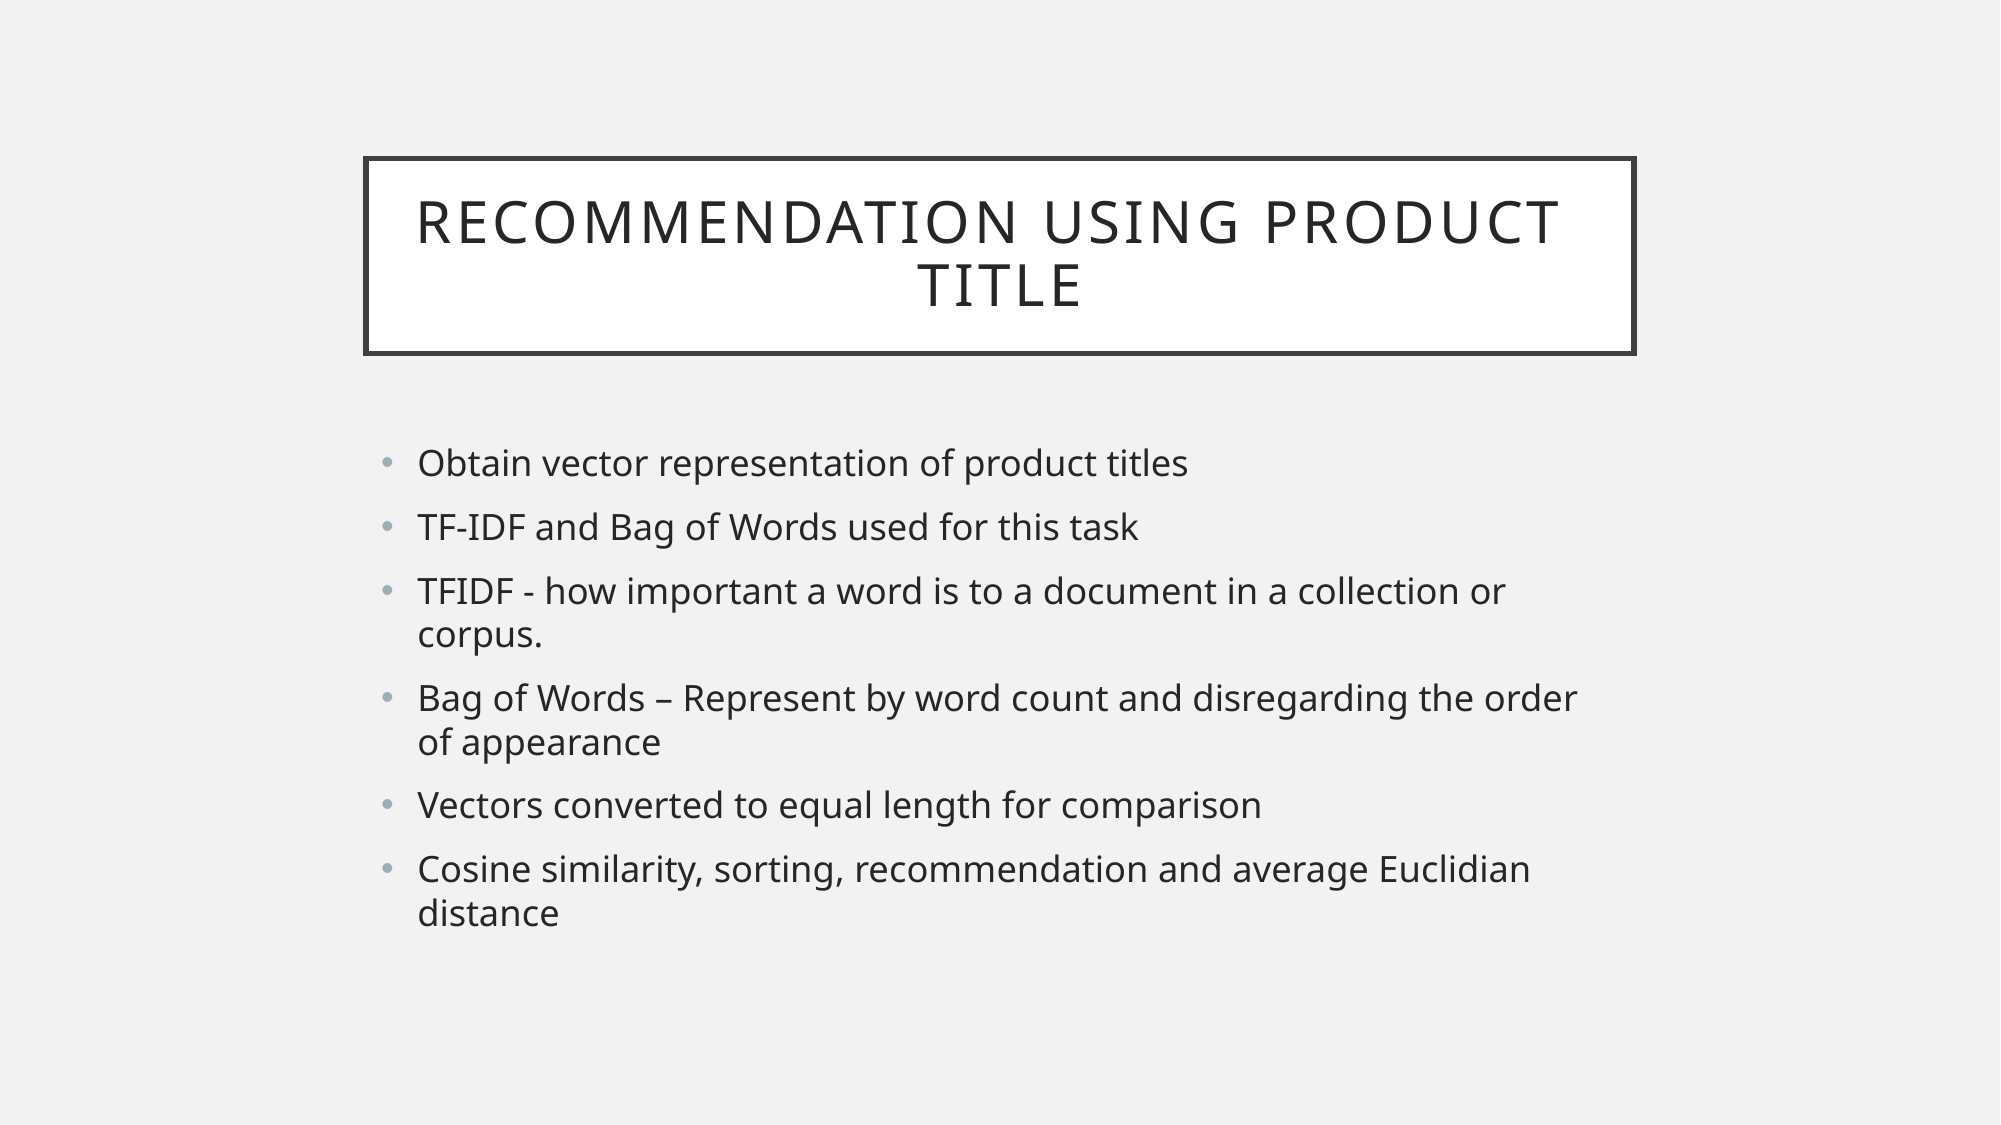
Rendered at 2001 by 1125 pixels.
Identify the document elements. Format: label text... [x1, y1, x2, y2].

list Obtain vector representation of product titles TF-IDF and Bag of Words used for this task TFIDF - how important a word is to a document in a collection or corpus. Bag of Words – Represent by word count and disregarding the order of appearance Vectors converted to equal length for comparison Cosine similarity, sorting, recommendation and average Euclidian distance [366, 432, 1634, 942]
title Recommendation Using Product Title [363, 156, 1637, 356]
